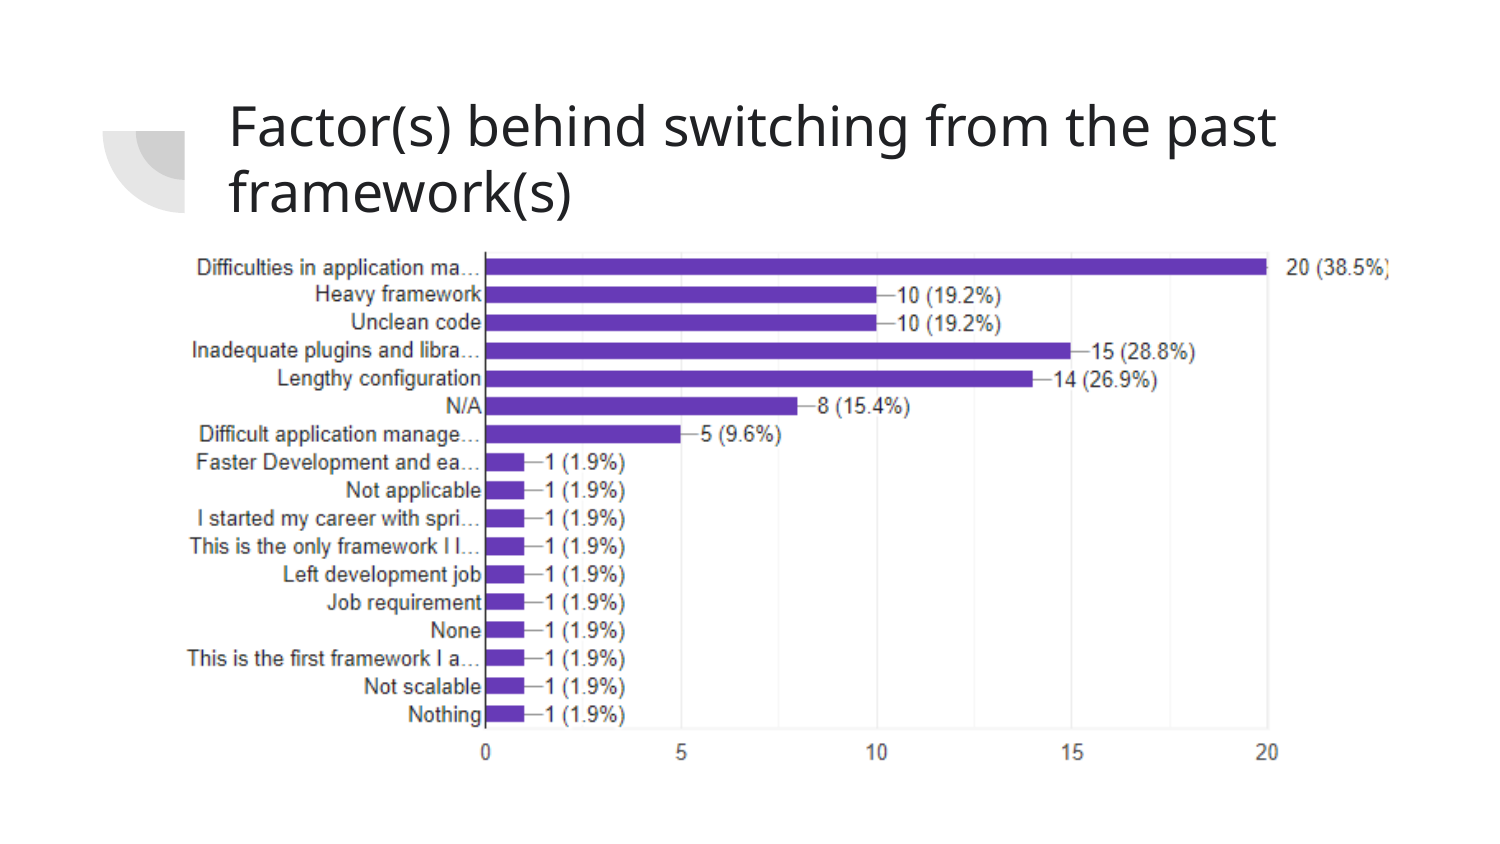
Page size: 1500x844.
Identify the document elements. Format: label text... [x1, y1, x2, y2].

picture [173, 239, 1406, 818]
title Factor(s) behind switching from the past framework(s) [213, 75, 1368, 238]
